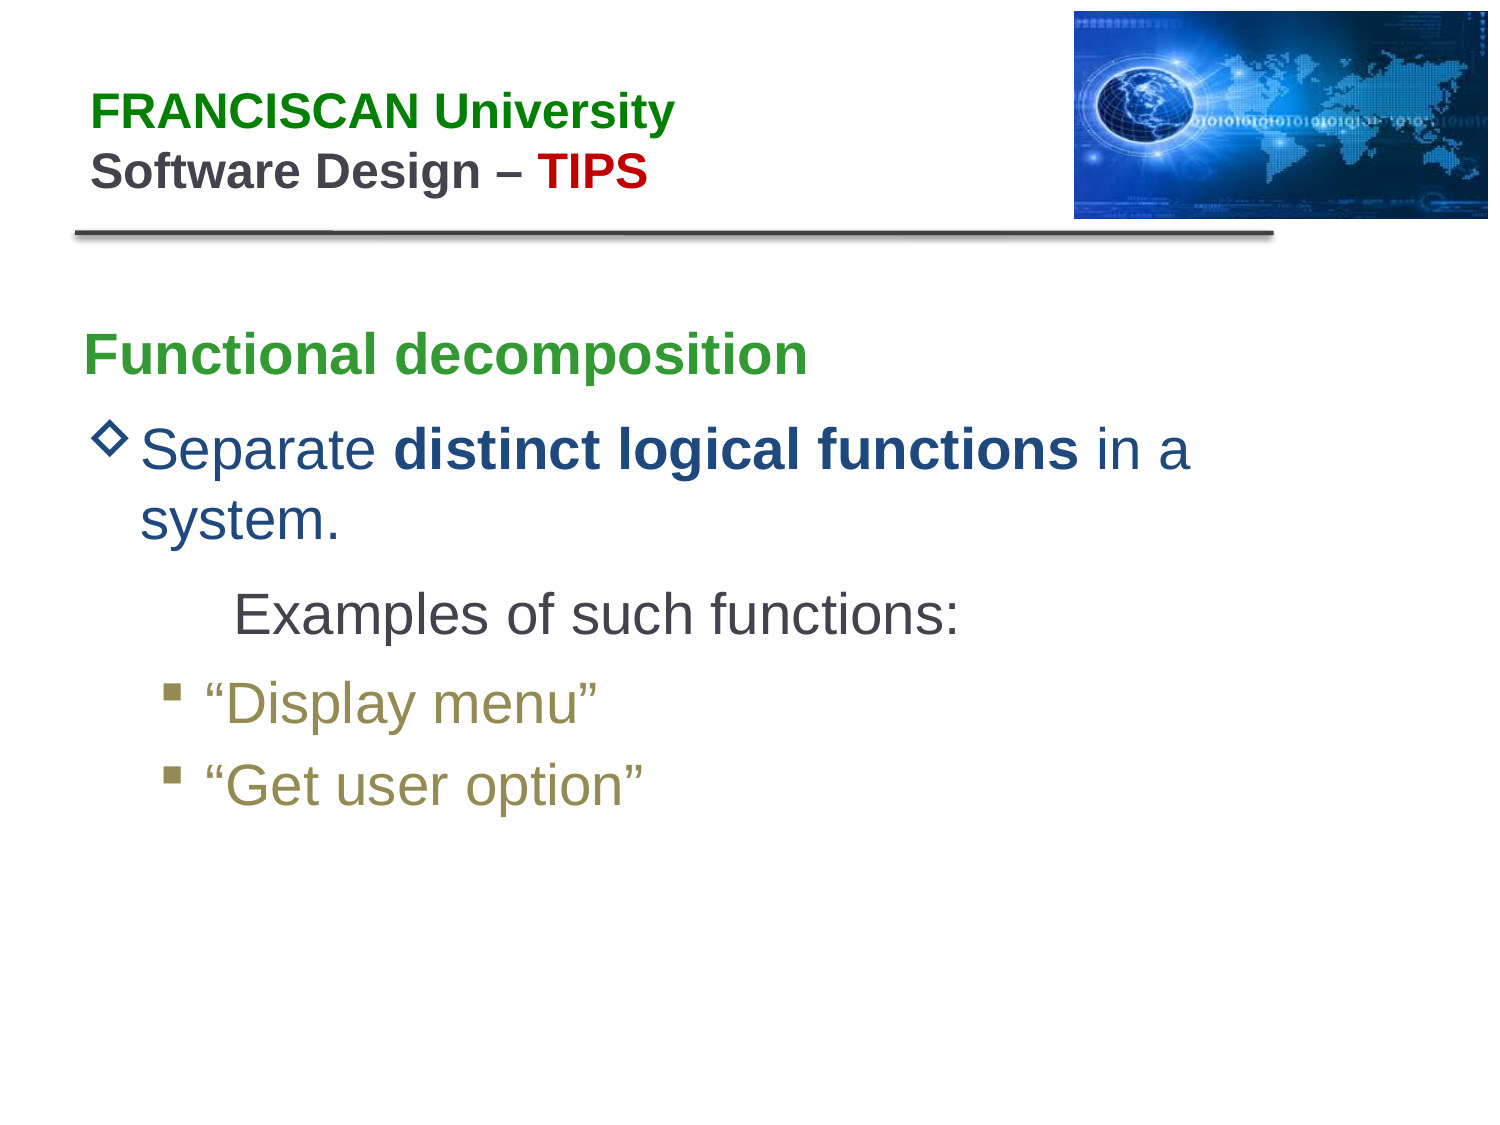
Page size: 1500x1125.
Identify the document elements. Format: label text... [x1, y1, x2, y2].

title FRANCISCAN University Software Design – TIPS [74, 44, 1272, 233]
list Functional decomposition Separate distinct logical functions in a system. Examples of such functions: “Display menu” “Get user option” [69, 308, 1411, 990]
picture [1074, 11, 1488, 219]
